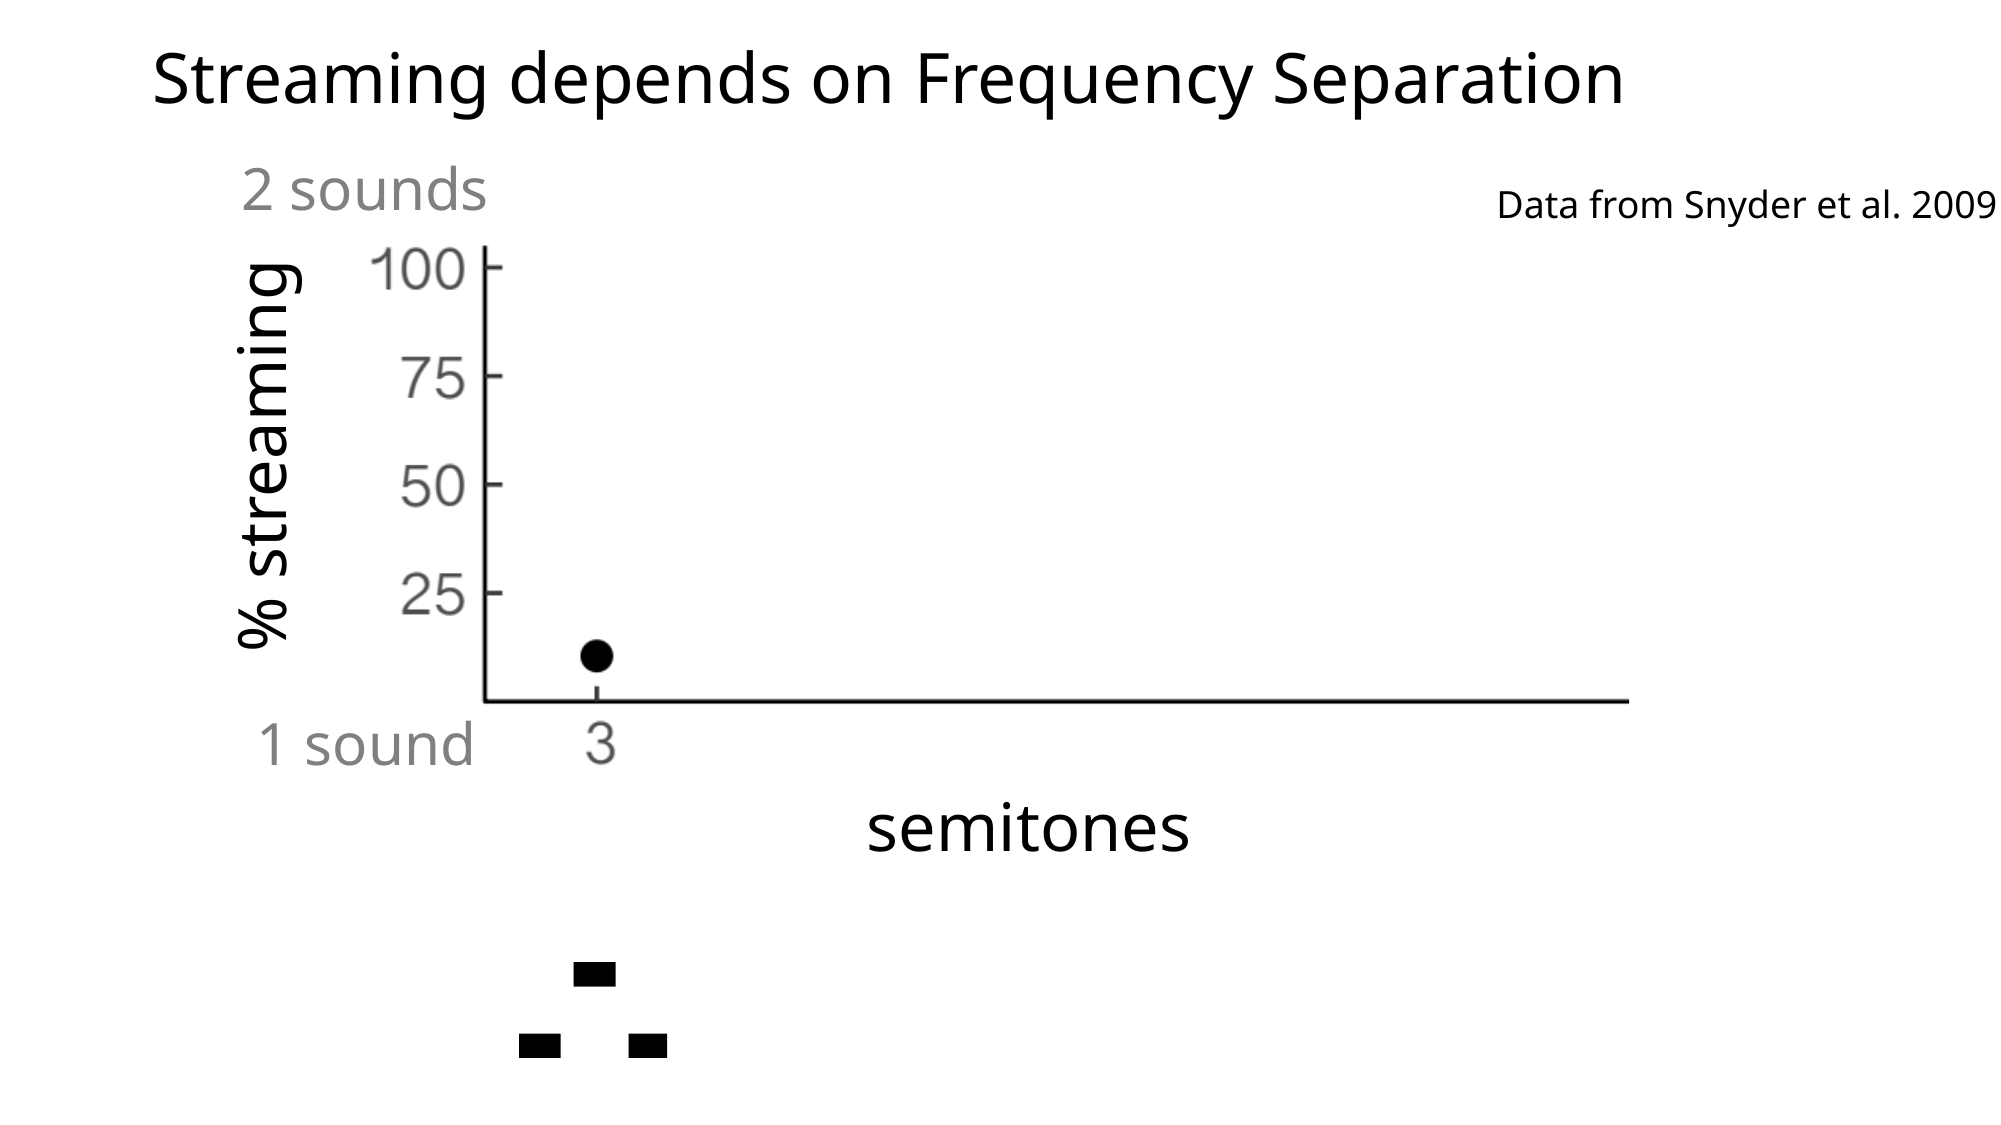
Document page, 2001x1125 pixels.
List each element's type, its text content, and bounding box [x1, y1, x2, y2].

text_box % streaming [212, 245, 308, 667]
text_box Data from Snyder et al. 2009 [1481, 173, 2000, 234]
picture [366, 238, 1630, 785]
picture [519, 961, 668, 1058]
text_box 1 sound [241, 700, 366, 785]
text_box 2 sounds [226, 145, 504, 230]
text_box semitones [852, 785, 1207, 872]
title Streaming depends on Frequency Separation [137, 34, 1863, 127]
